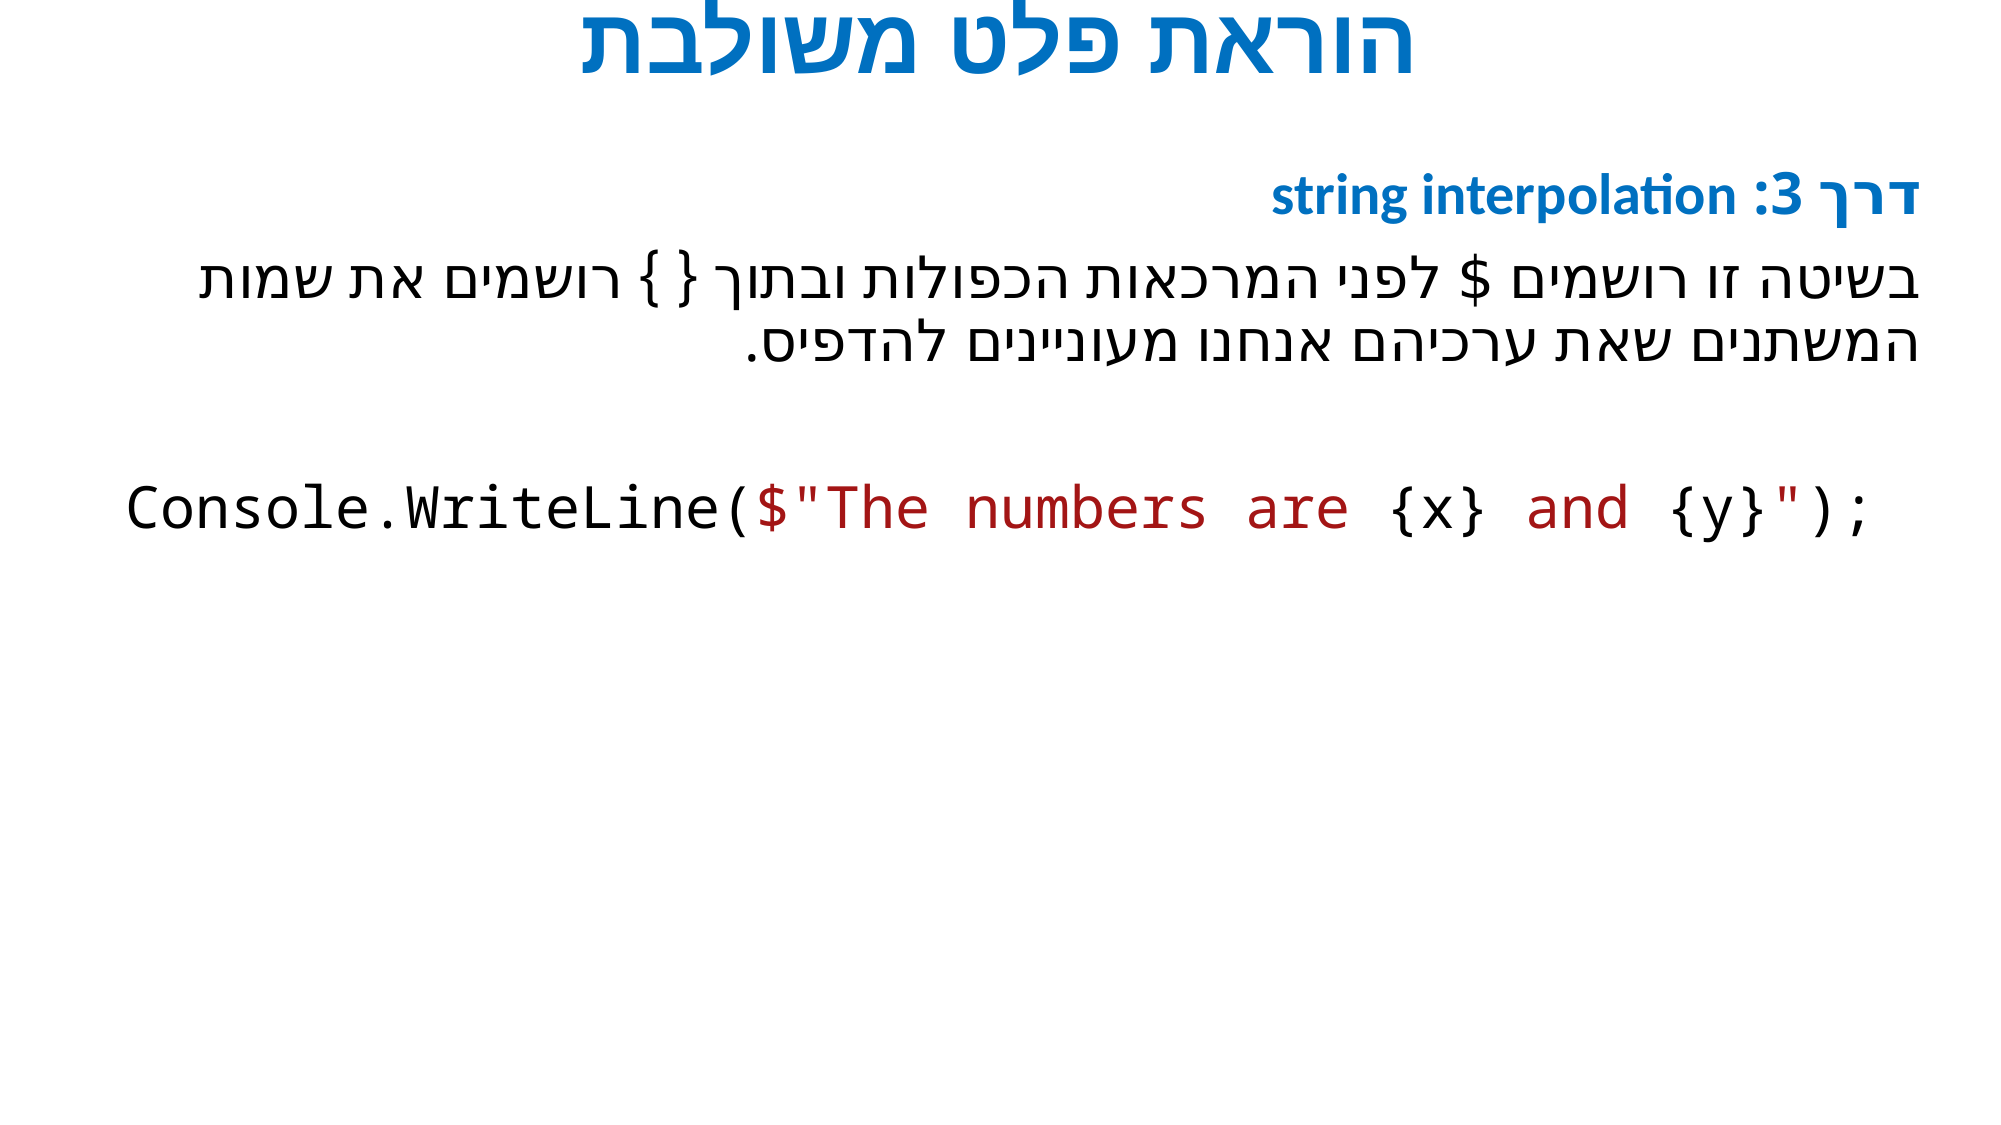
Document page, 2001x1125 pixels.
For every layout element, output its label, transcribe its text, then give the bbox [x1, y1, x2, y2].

list דרך 3: string interpolation בשיטה זו רושמים $ לפני המרכאות הכפולות ובתוך { } רושמים את שמות המשתנים שאת ערכיהם אנחנו מעוניינים להדפיס. Console.WriteLine($"The numbers are {x} and {y}"); [63, 156, 1937, 810]
title הוראת פלט משולבת [137, 0, 1863, 139]
